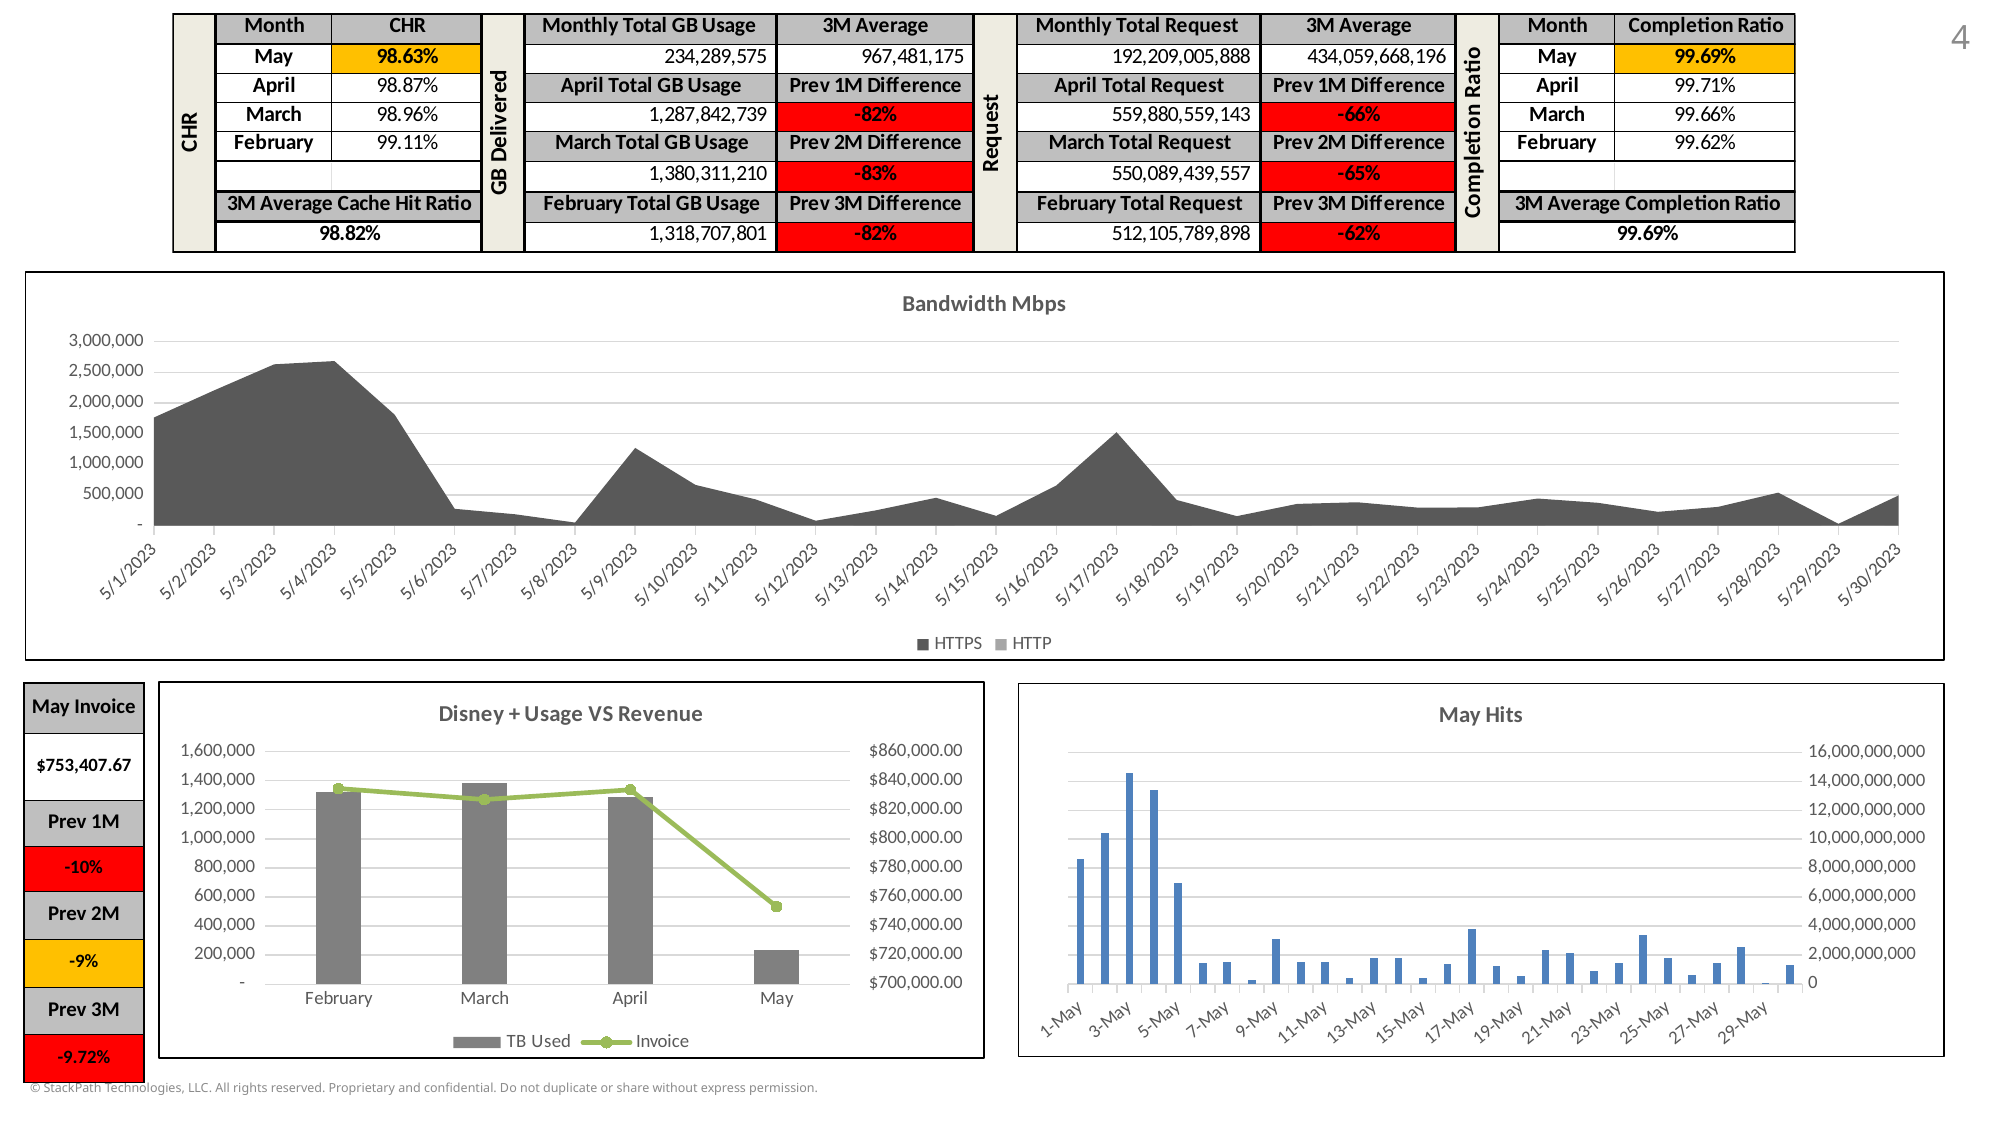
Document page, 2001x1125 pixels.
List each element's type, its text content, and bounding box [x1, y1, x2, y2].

picture [172, 13, 1798, 254]
chart [1017, 682, 1945, 1058]
table_cell $753,407.67 [25, 734, 143, 800]
chart [157, 681, 985, 1059]
footer © StackPath Technologies, LLC. All rights reserved. Proprietary and confidential. Do not duplicate or share without express permission. [30, 1080, 1845, 1096]
table_cell -10% [25, 847, 143, 891]
table_cell -9.72% [25, 1035, 143, 1082]
table_cell Prev 1M [25, 801, 143, 846]
table_header May Invoice [25, 684, 143, 733]
table_cell -9% [25, 940, 143, 987]
chart [24, 270, 1945, 662]
slide_number 2 [1868, 21, 1971, 62]
table_cell Prev 3M [25, 988, 143, 1034]
table_cell Prev 2M [25, 892, 143, 939]
